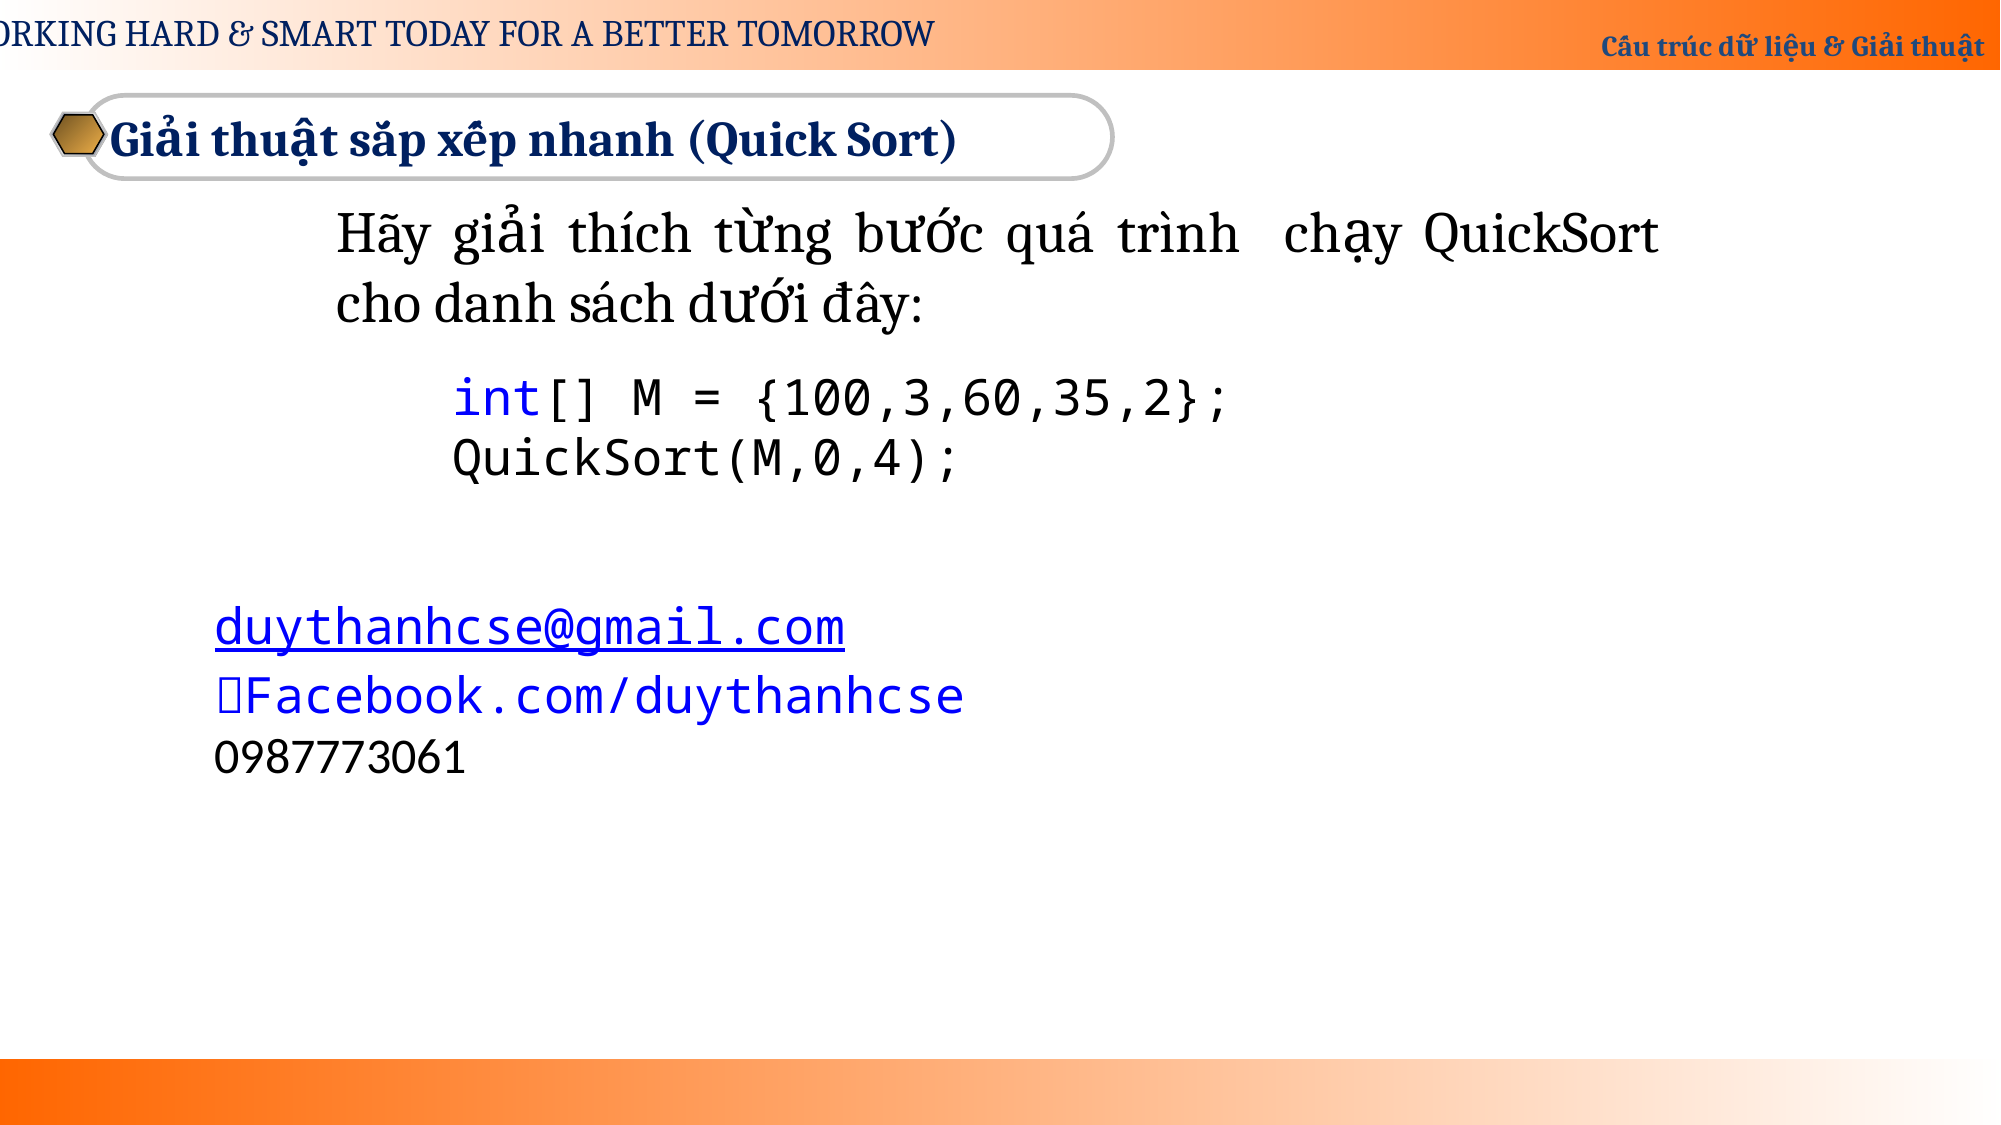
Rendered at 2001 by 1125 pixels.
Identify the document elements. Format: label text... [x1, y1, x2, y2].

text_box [49, 95, 1113, 179]
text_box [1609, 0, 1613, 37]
text_box Hãy giải thích từng bước quá trình chạy QuickSort cho danh sách dưới đây: [321, 186, 1675, 342]
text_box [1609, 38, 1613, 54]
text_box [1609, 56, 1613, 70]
text_box duythanhcse@gmail.com Facebook.com/duythanhcse 0987773061 [199, 587, 1263, 791]
text_box int[] M = {100,3,60,35,2}; QuickSort(M,0,4); [437, 358, 1500, 494]
